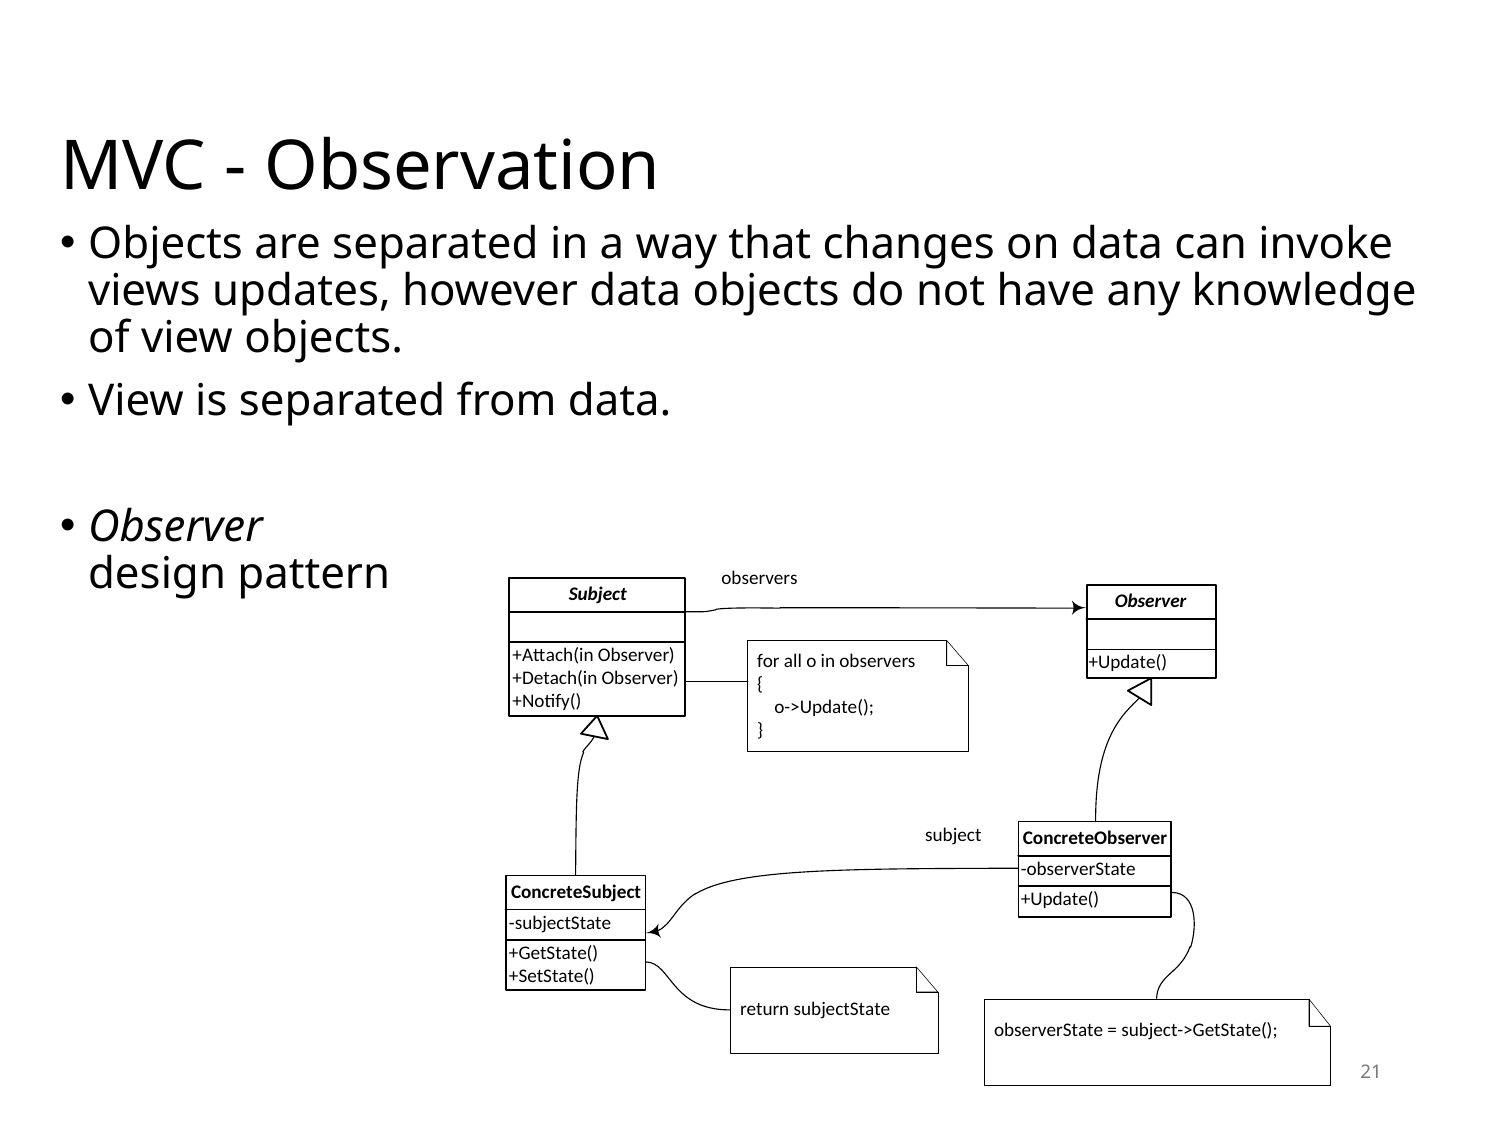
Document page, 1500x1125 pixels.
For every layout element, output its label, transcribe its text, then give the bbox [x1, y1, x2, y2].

list Objects are separated in a way that changes on data can invoke views updates, however data objects do not have any knowledge of view objects. View is separated from data. Observer design pattern [45, 213, 1455, 1023]
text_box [501, 550, 1335, 1091]
title MVC - Observation [45, 37, 1455, 213]
slide_number 21 [1059, 1042, 1397, 1103]
